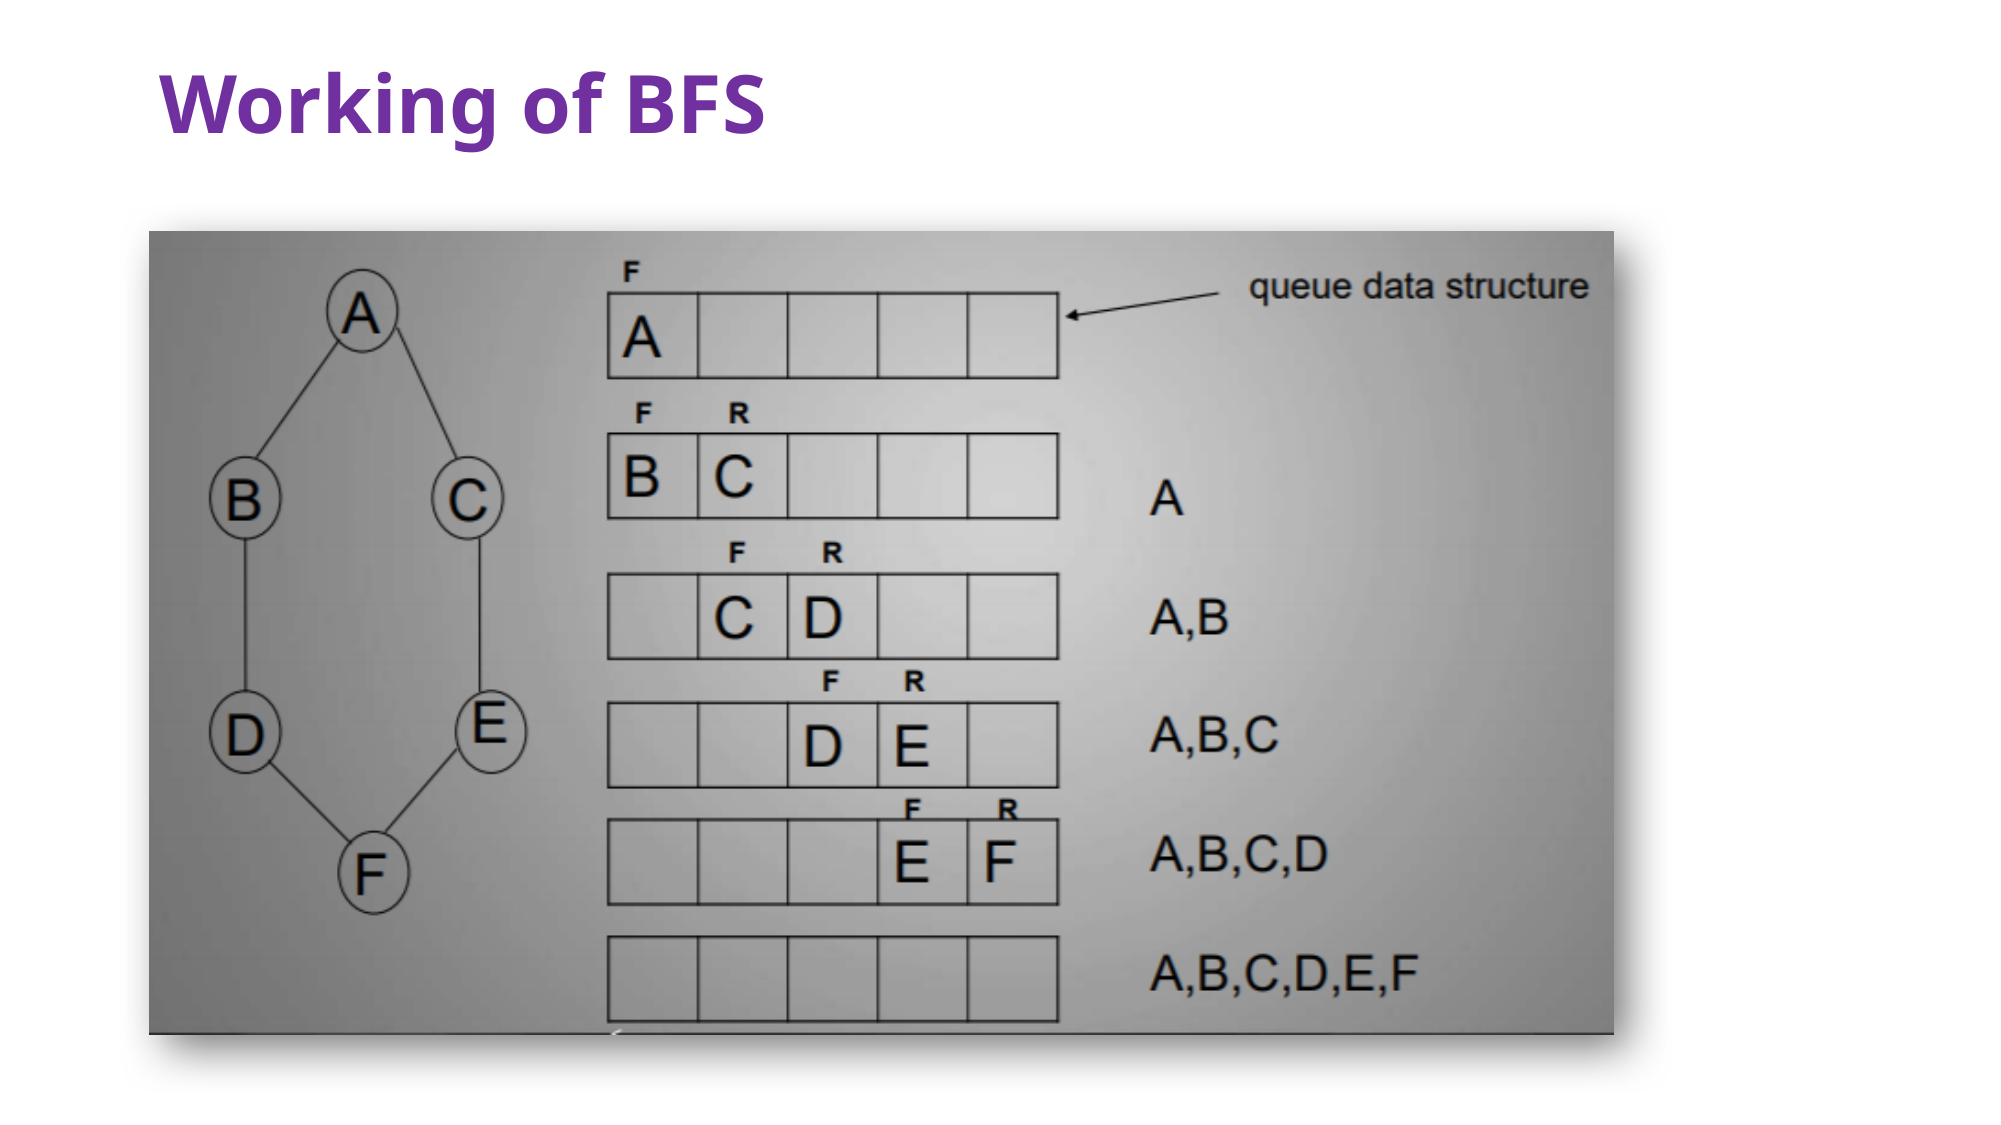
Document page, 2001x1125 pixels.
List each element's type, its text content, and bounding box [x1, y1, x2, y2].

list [149, 231, 1614, 1035]
title Working of BFS [144, 55, 1870, 256]
